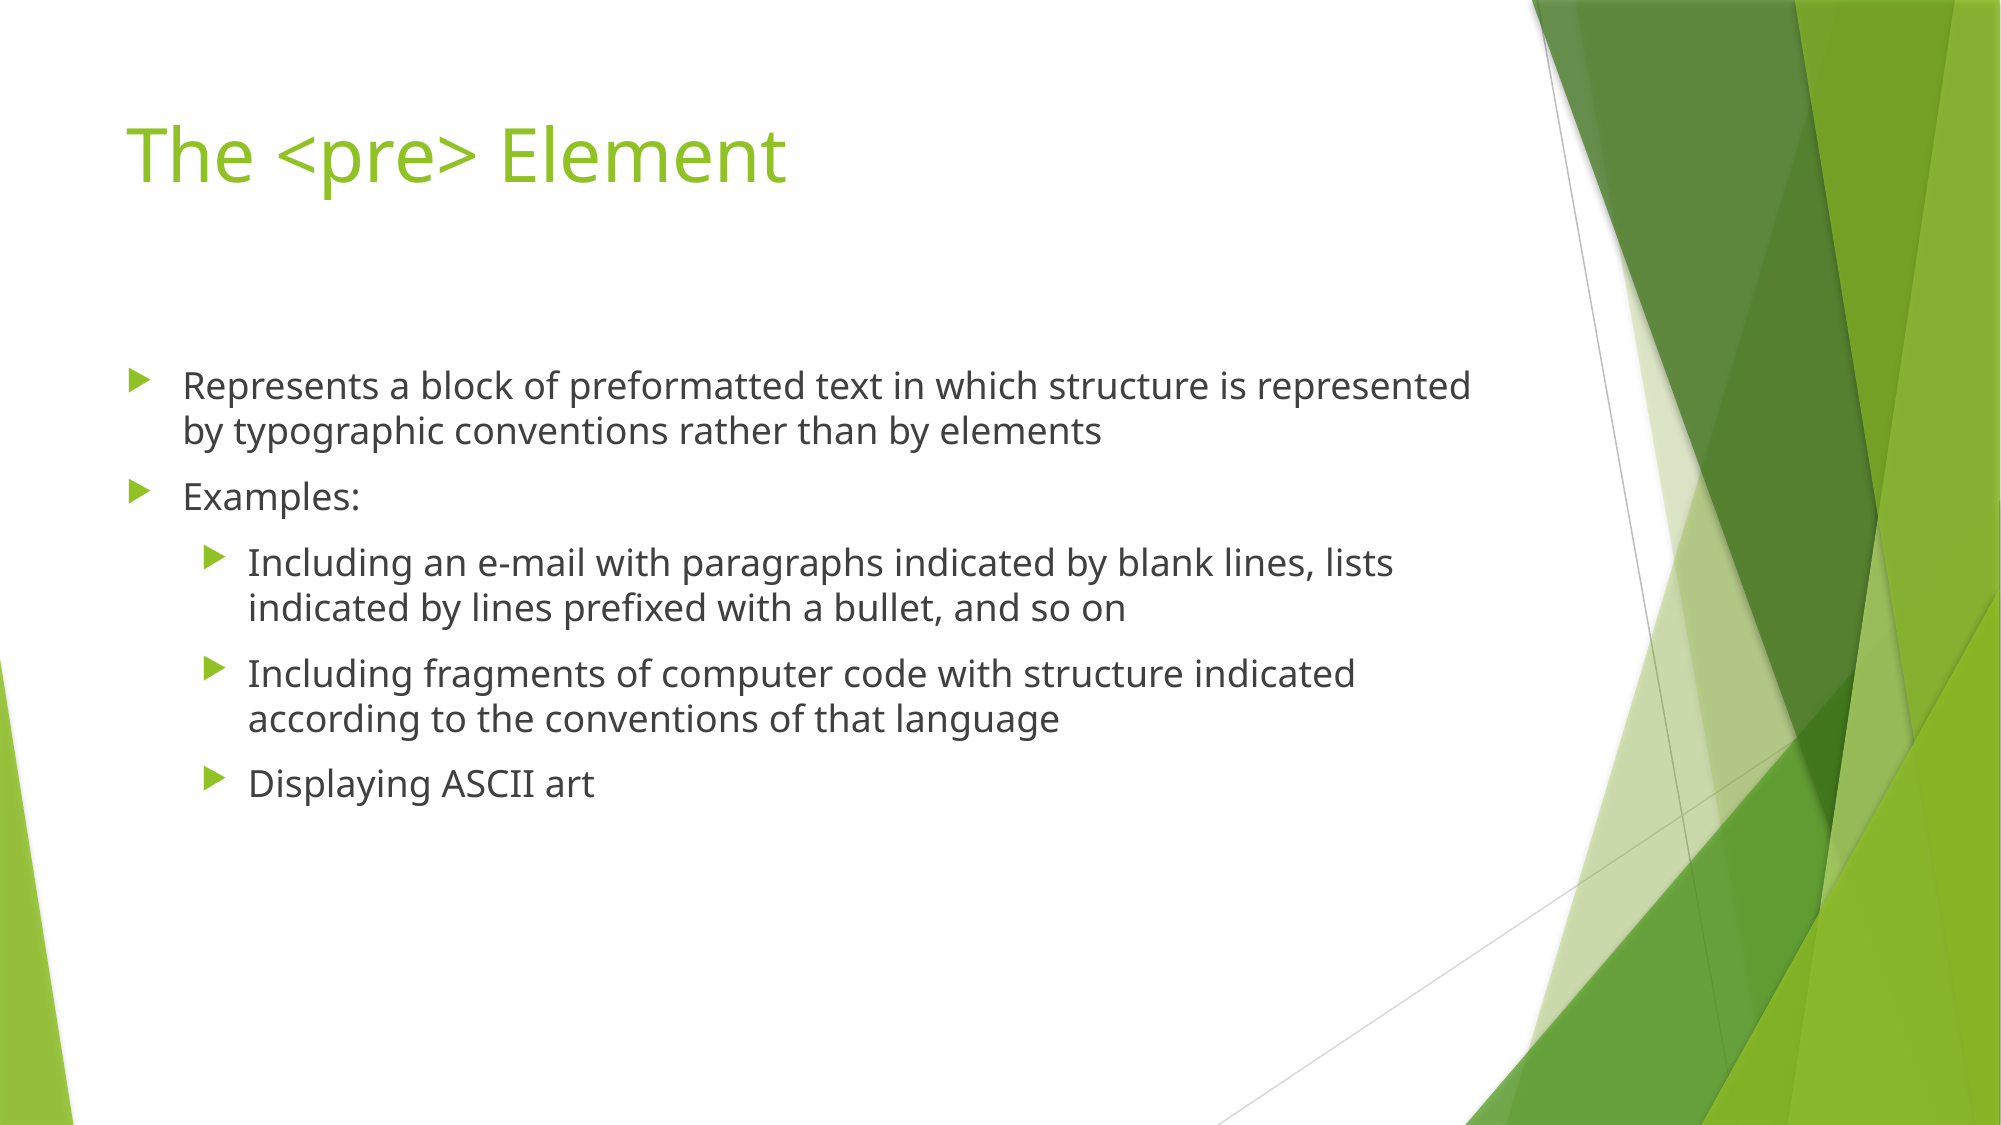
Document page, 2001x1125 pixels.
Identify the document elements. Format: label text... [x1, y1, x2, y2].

title The <pre> Element [111, 99, 1522, 317]
list Represents a block of preformatted text in which structure is represented by typographic conventions rather than by elements Examples: Including an e-mail with paragraphs indicated by blank lines, lists indicated by lines prefixed with a bullet, and so on Including fragments of computer code with structure indicated according to the conventions of that language Displaying ASCII art [111, 354, 1522, 992]
